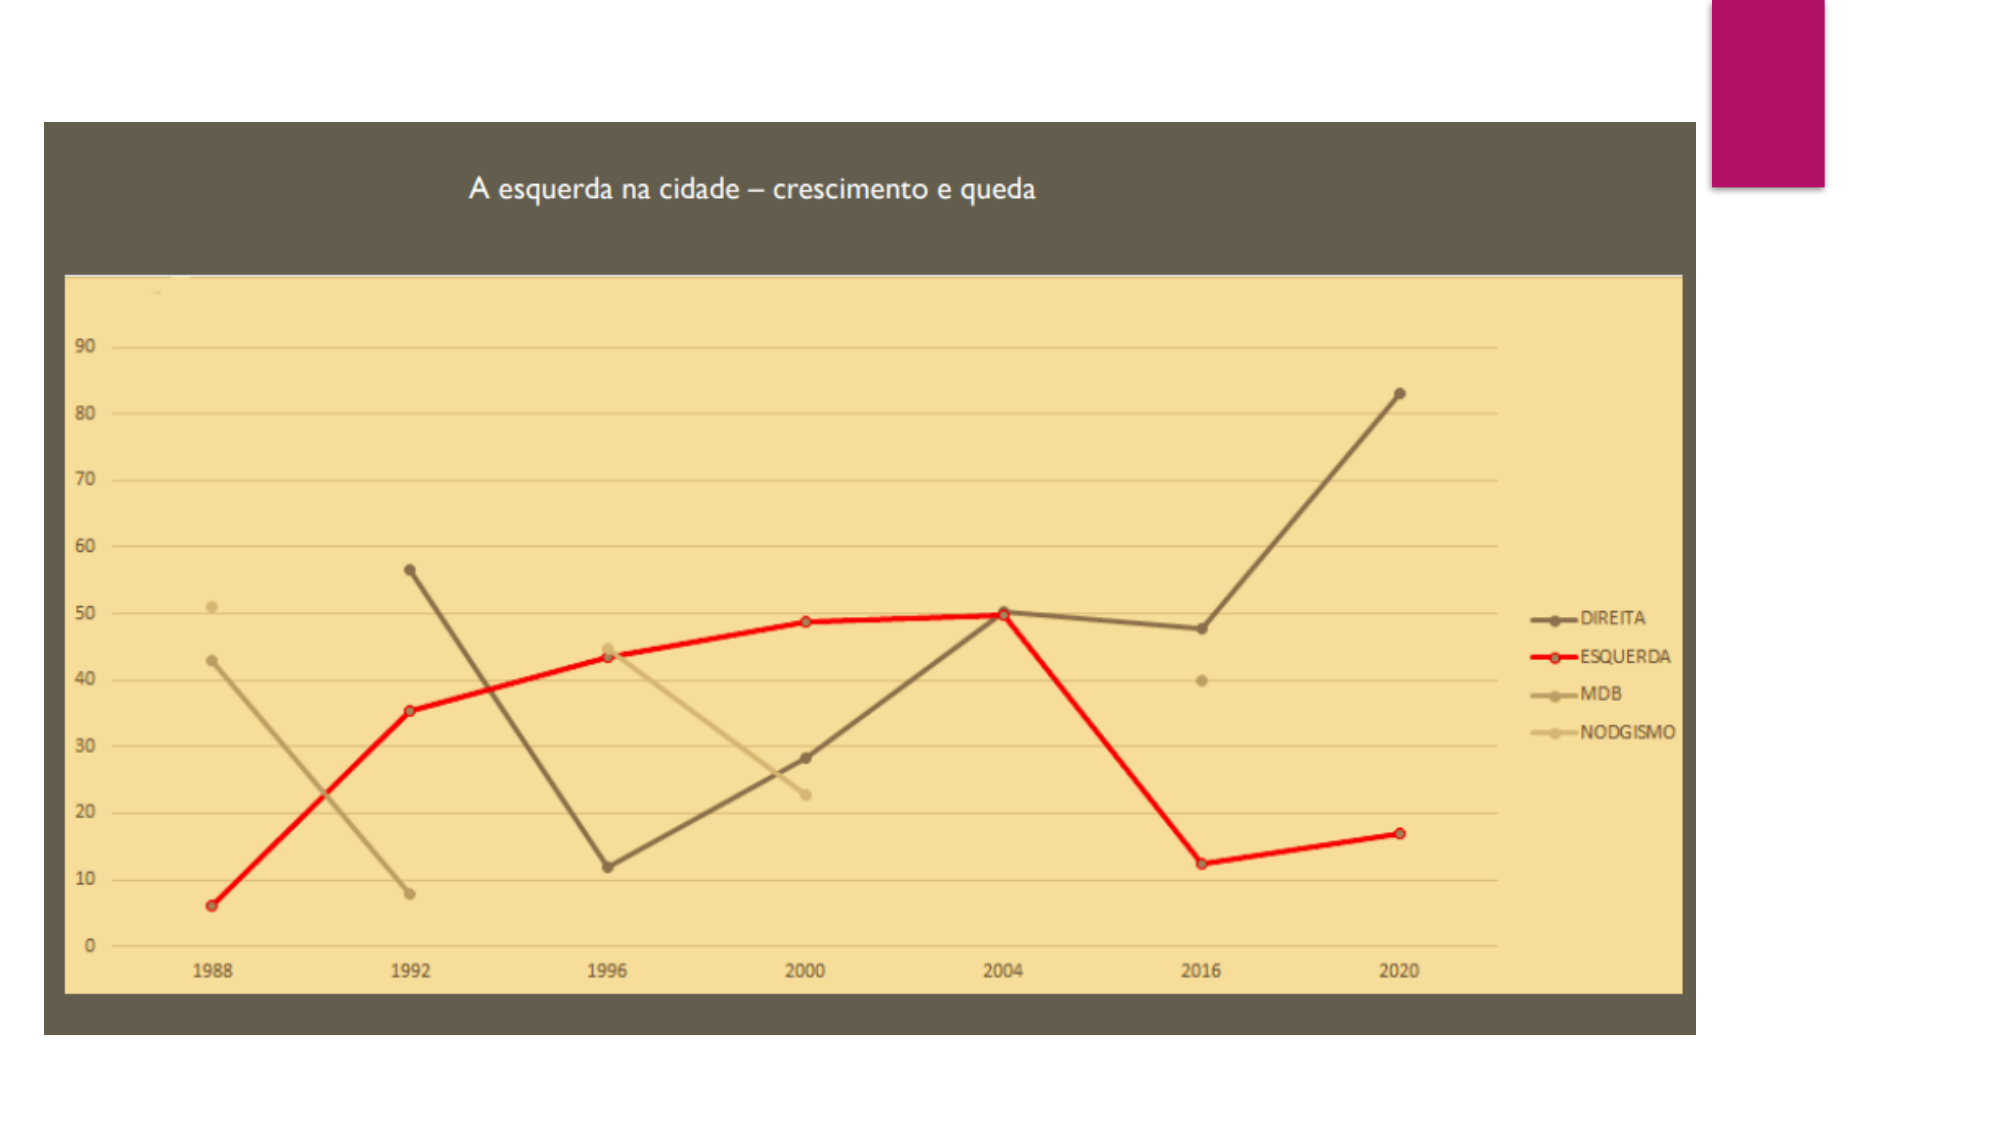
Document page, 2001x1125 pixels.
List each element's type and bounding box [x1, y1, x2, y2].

picture [44, 121, 1697, 1036]
